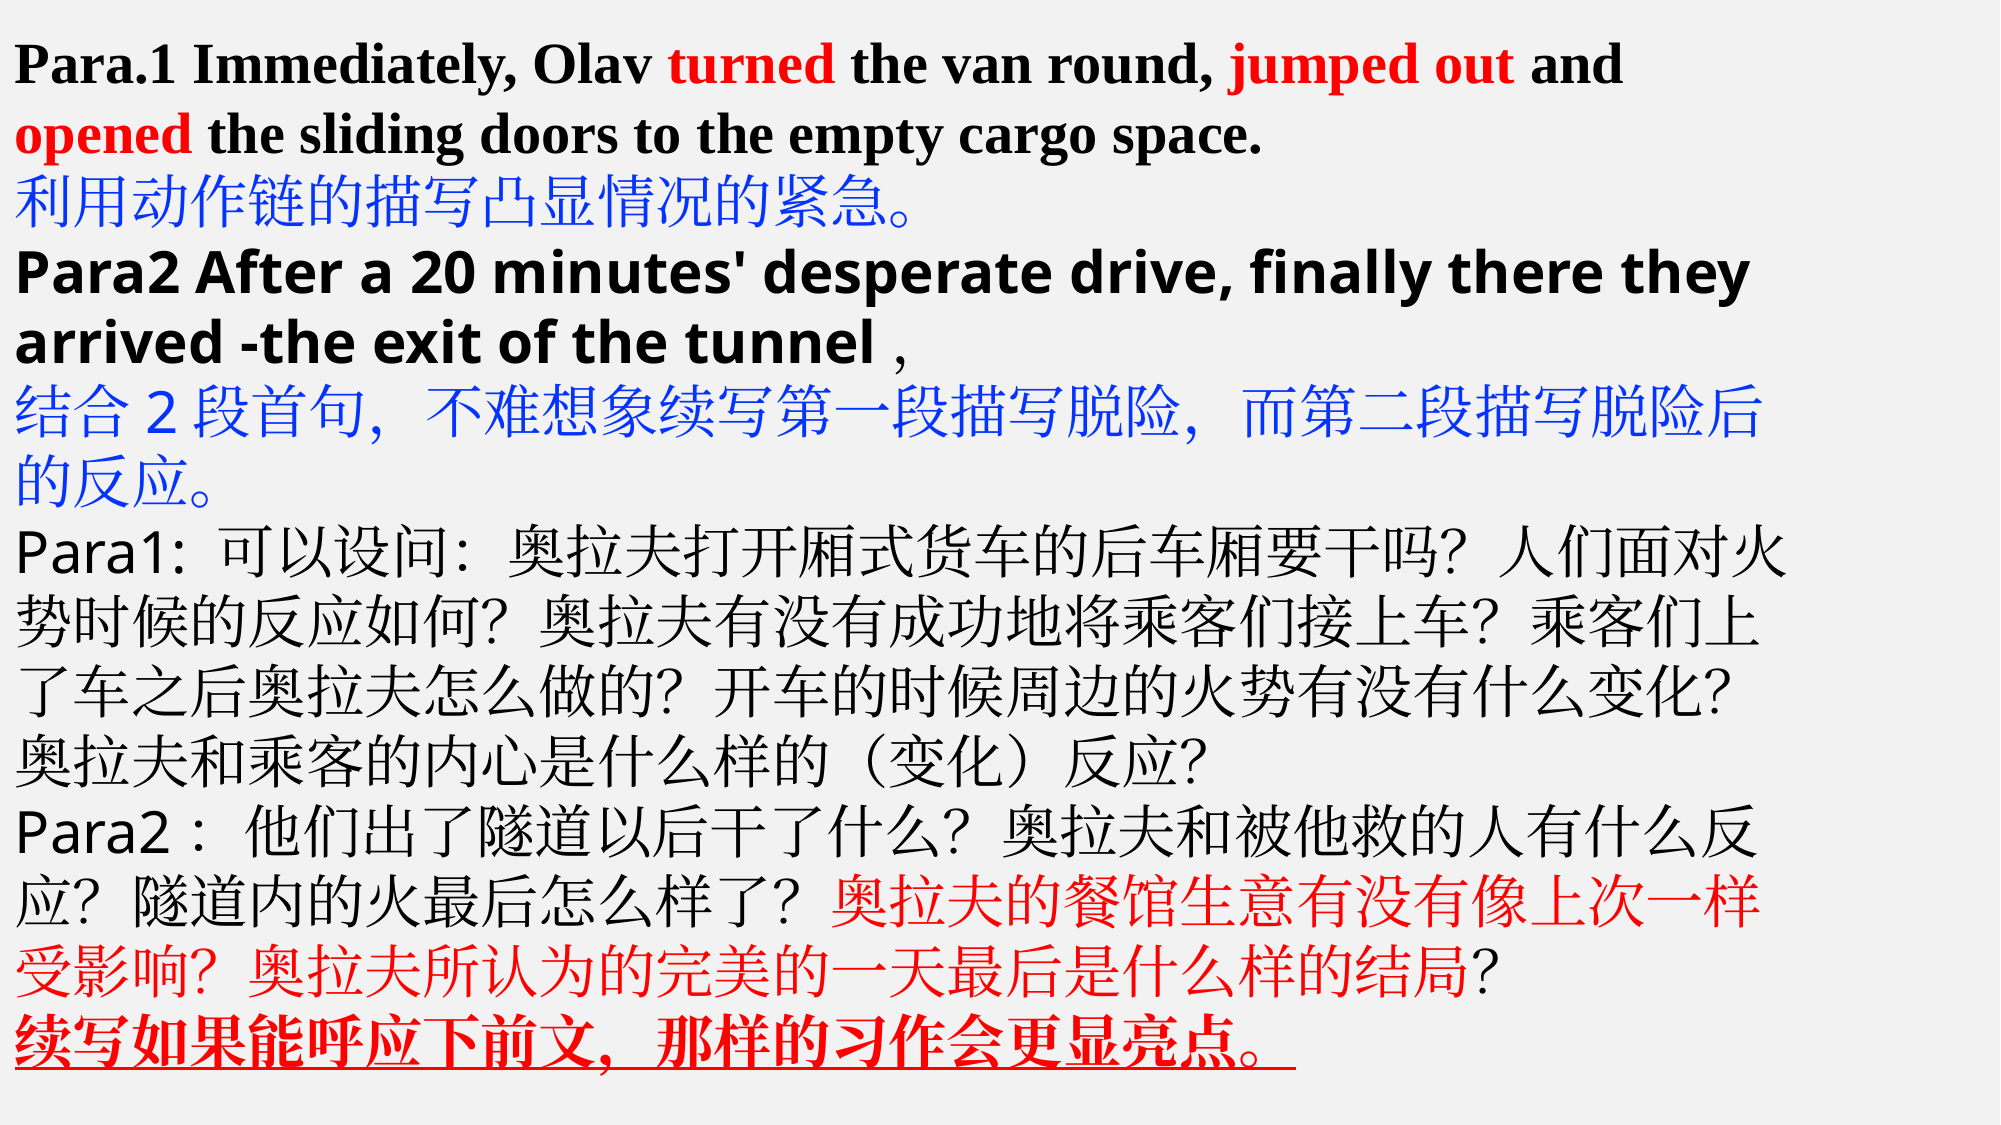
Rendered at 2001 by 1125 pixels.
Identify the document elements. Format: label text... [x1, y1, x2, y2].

text_box Para.1 Immediately, Olav turned the van round, jumped out and opened the sliding doors to the empty cargo space. 利用动作链的描写凸显情况的紧急。 Para2 After a 20 minutes' desperate drive, finally there they arrived -the exit of the tunnel， 结合2段首句，不难想象续写第一段描写脱险，而第二段描写脱险后的反应。 Para1: 可以设问：奥拉夫打开厢式货车的后车厢要干吗？人们面对火势时候的反应如何？奥拉夫有没有成功地将乘客们接上车？乘客们上了车之后奥拉夫怎么做的？开车的时候周边的火势有没有什么变化？奥拉夫和乘客的内心是什么样的（变化）反应？ Para2：他们出了隧道以后干了什么？奥拉夫和被他救的人有什么反应？隧道内的火最后怎么样了？奥拉夫的餐馆生意有没有像上次一样受影响？奥拉夫所认为的完美的一天最后是什么样的结局？ 续写如果能呼应下前文，那样的习作会更显亮点。 [0, 18, 1813, 1083]
